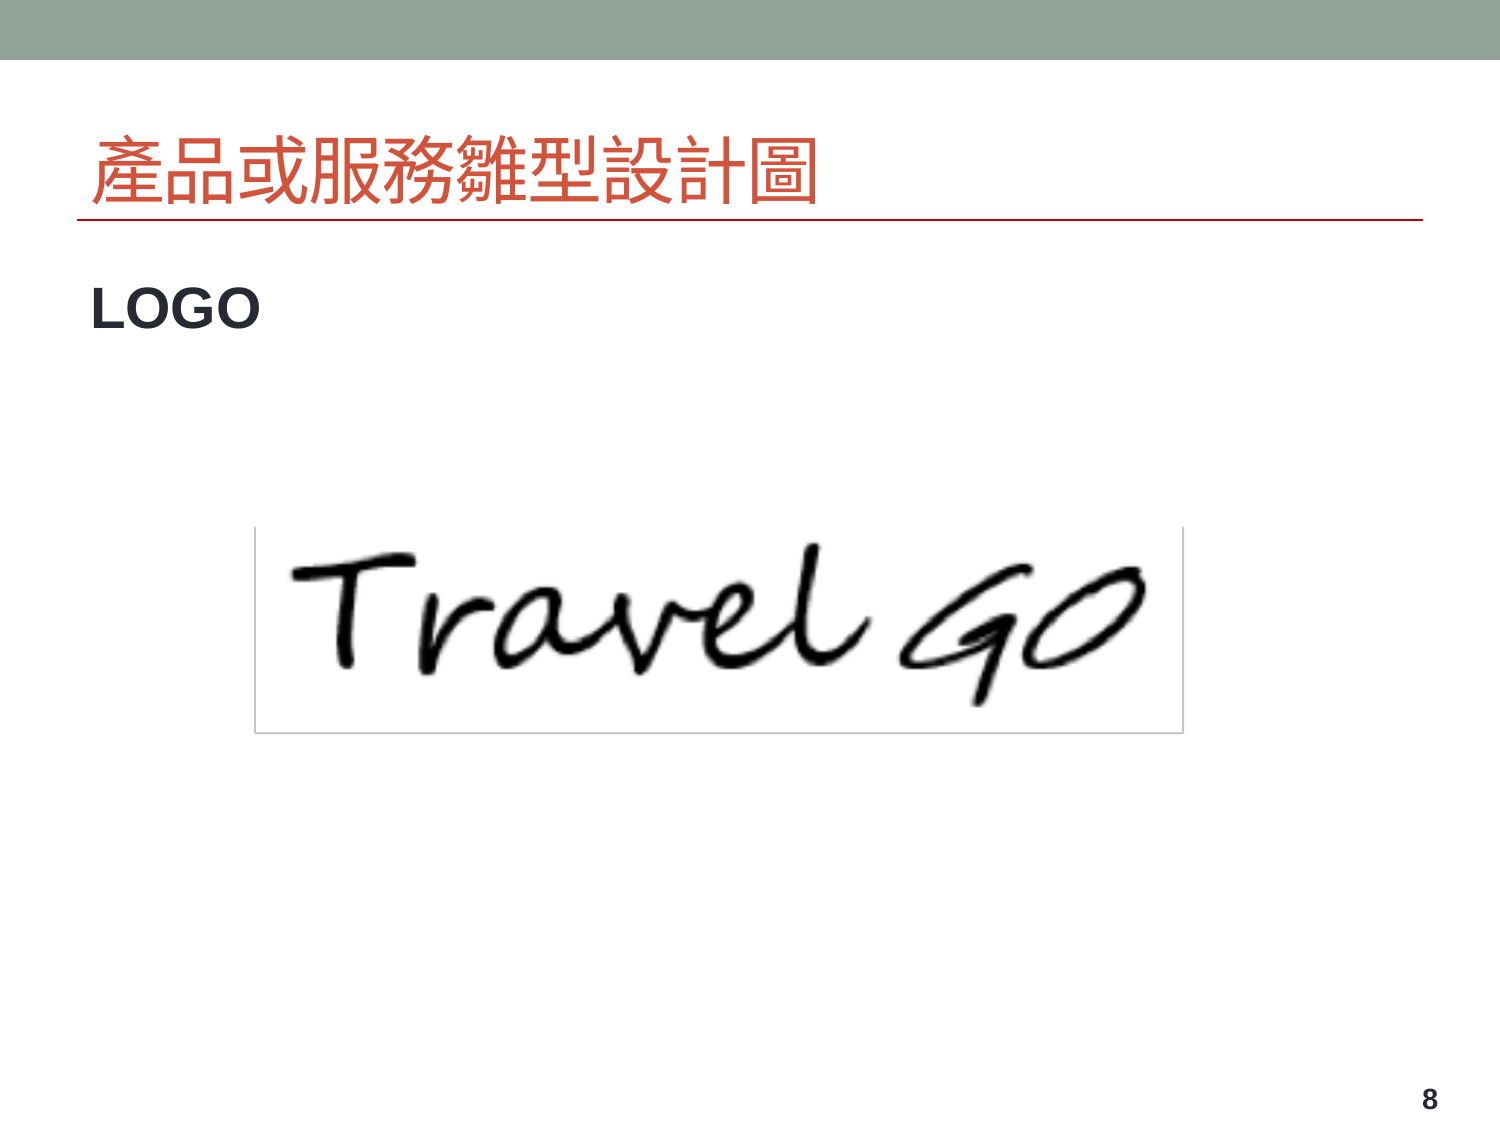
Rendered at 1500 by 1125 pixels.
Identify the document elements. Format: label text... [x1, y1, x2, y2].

title 產品或服務雛型設計圖 [75, 87, 1425, 250]
list LOGO [75, 262, 1447, 1063]
picture [253, 526, 1188, 741]
slide_number 8 [1407, 1071, 1495, 1125]
